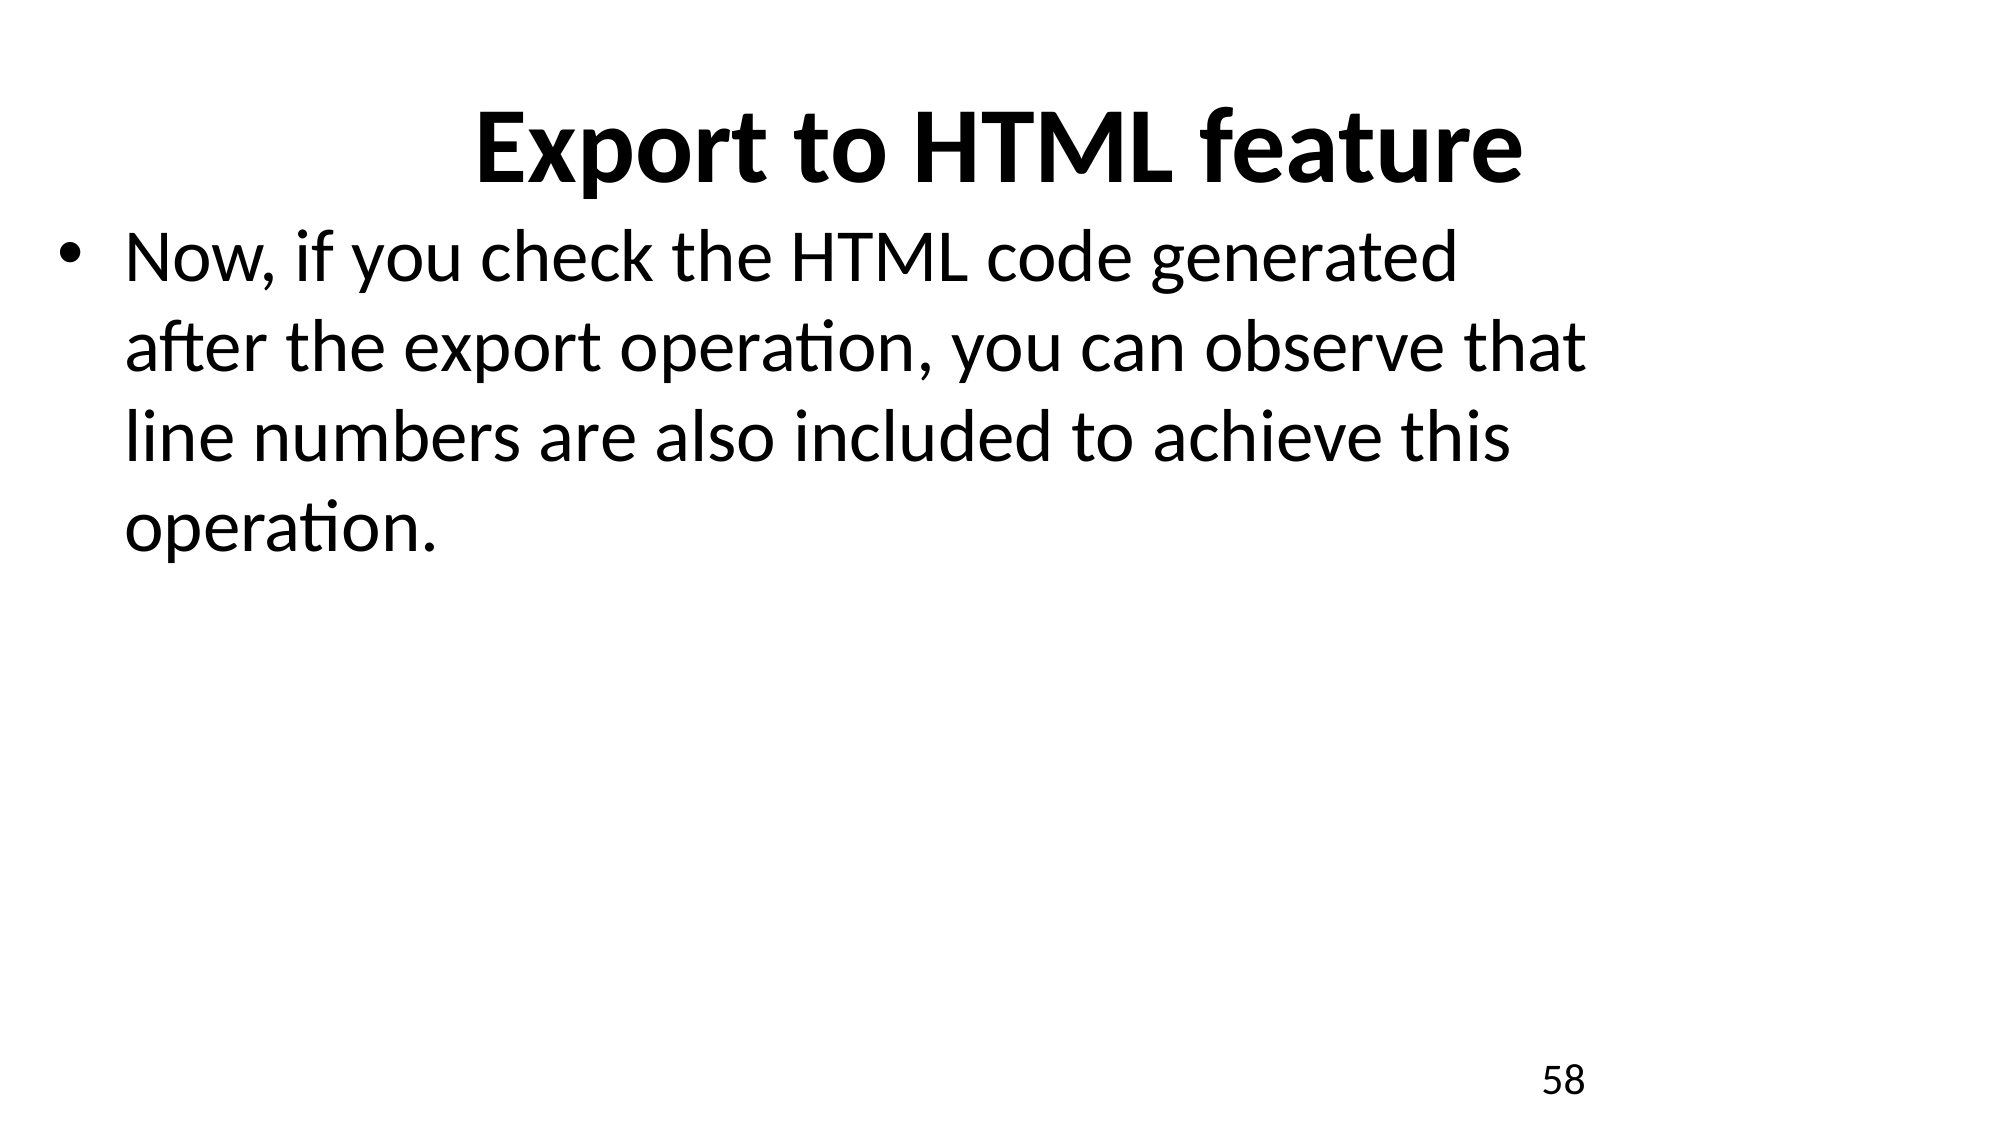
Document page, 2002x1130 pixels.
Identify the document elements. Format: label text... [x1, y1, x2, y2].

slide_number 58 [1434, 1046, 1901, 1107]
list Now, if you check the HTML code generated after the export operation, you can observe that line numbers are also included to achieve this operation. [39, 197, 1639, 943]
title Export to HTML feature [100, 45, 1901, 234]
